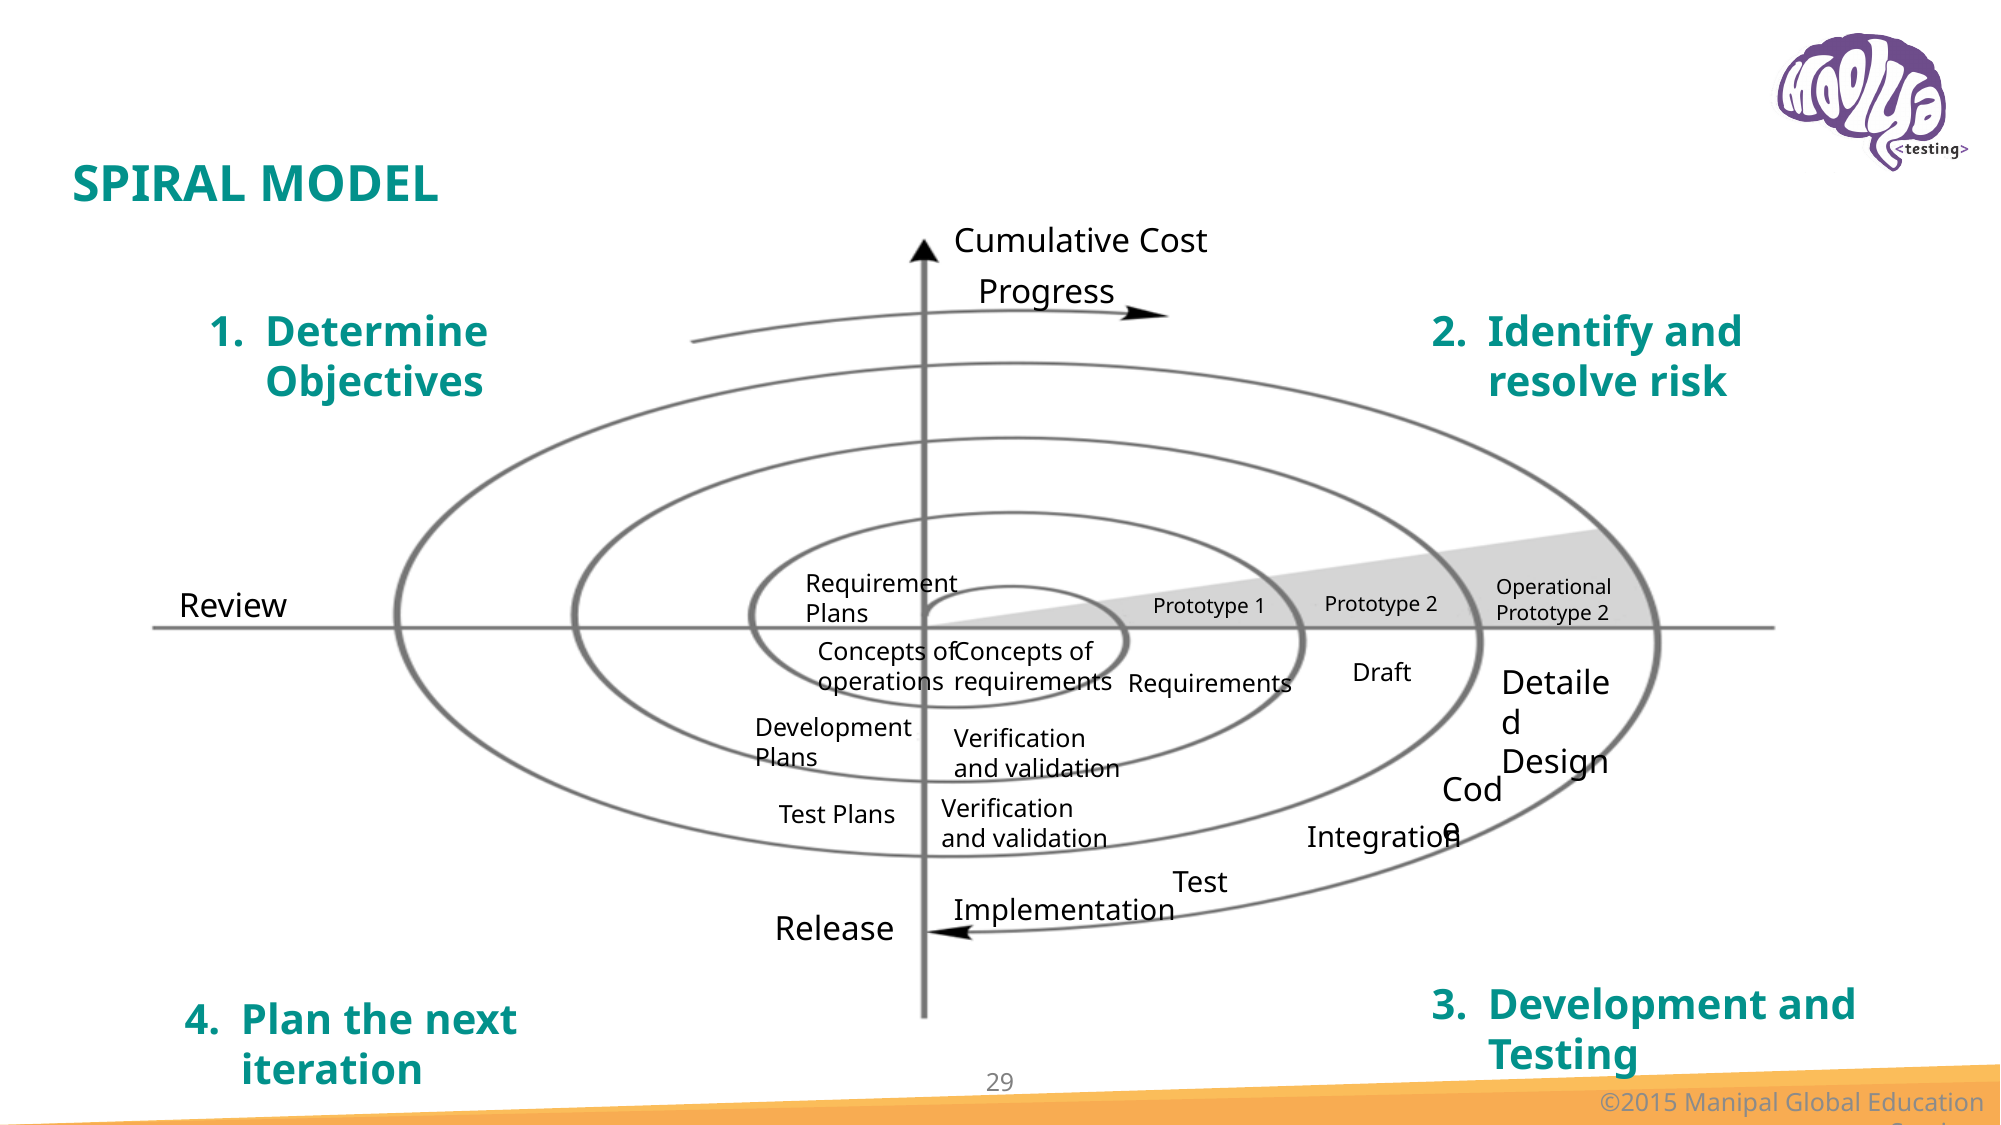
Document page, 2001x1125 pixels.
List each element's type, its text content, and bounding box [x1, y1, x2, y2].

title SPIRAL MODEL [57, 151, 1377, 212]
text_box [148, 211, 1912, 1052]
picture [1732, 0, 2001, 235]
